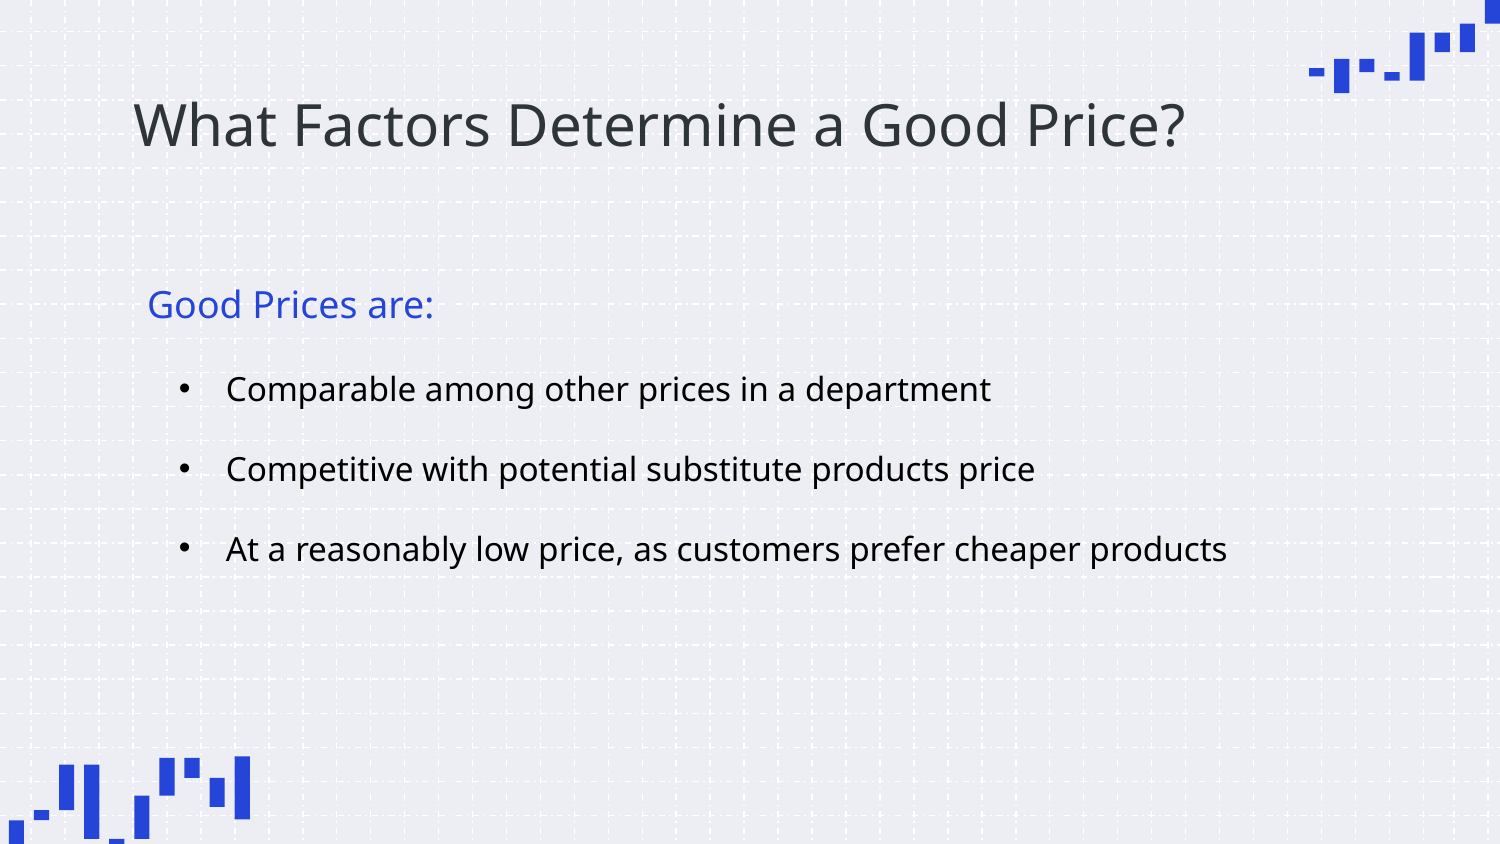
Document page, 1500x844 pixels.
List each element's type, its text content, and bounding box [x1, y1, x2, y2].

text_box Comparable among other prices in a department Competitive with potential substitute products price At a reasonably low price, as customers prefer cheaper products [163, 360, 1278, 750]
title What Factors Determine a Good Price? [118, 72, 1382, 167]
text_box Good Prices are: [132, 273, 1260, 379]
